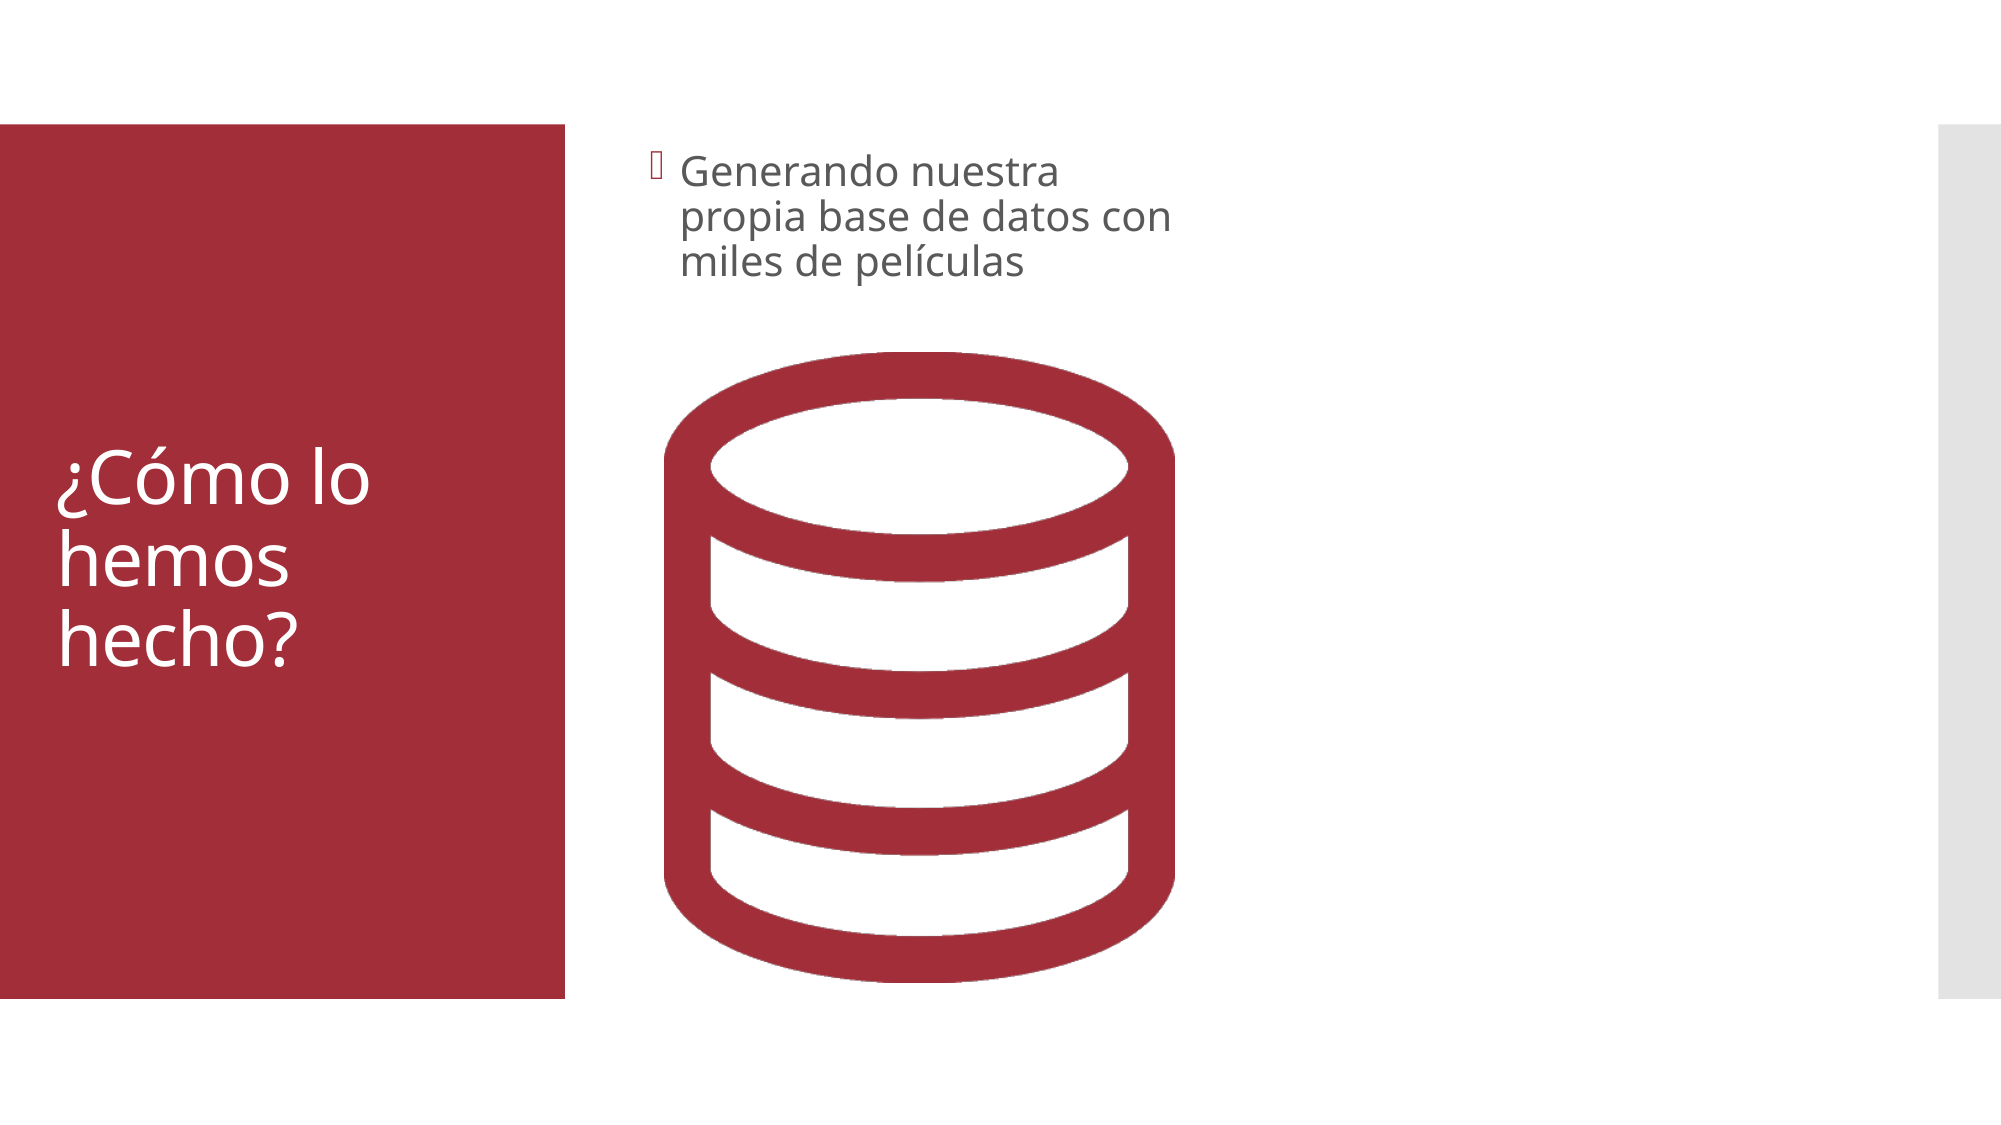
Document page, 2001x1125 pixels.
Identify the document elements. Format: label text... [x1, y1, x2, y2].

title ¿Cómo lo hemos hecho? [41, 184, 525, 940]
list Generando nuestra propia base de datos con miles de películas [634, 142, 1205, 983]
picture [663, 352, 1176, 983]
